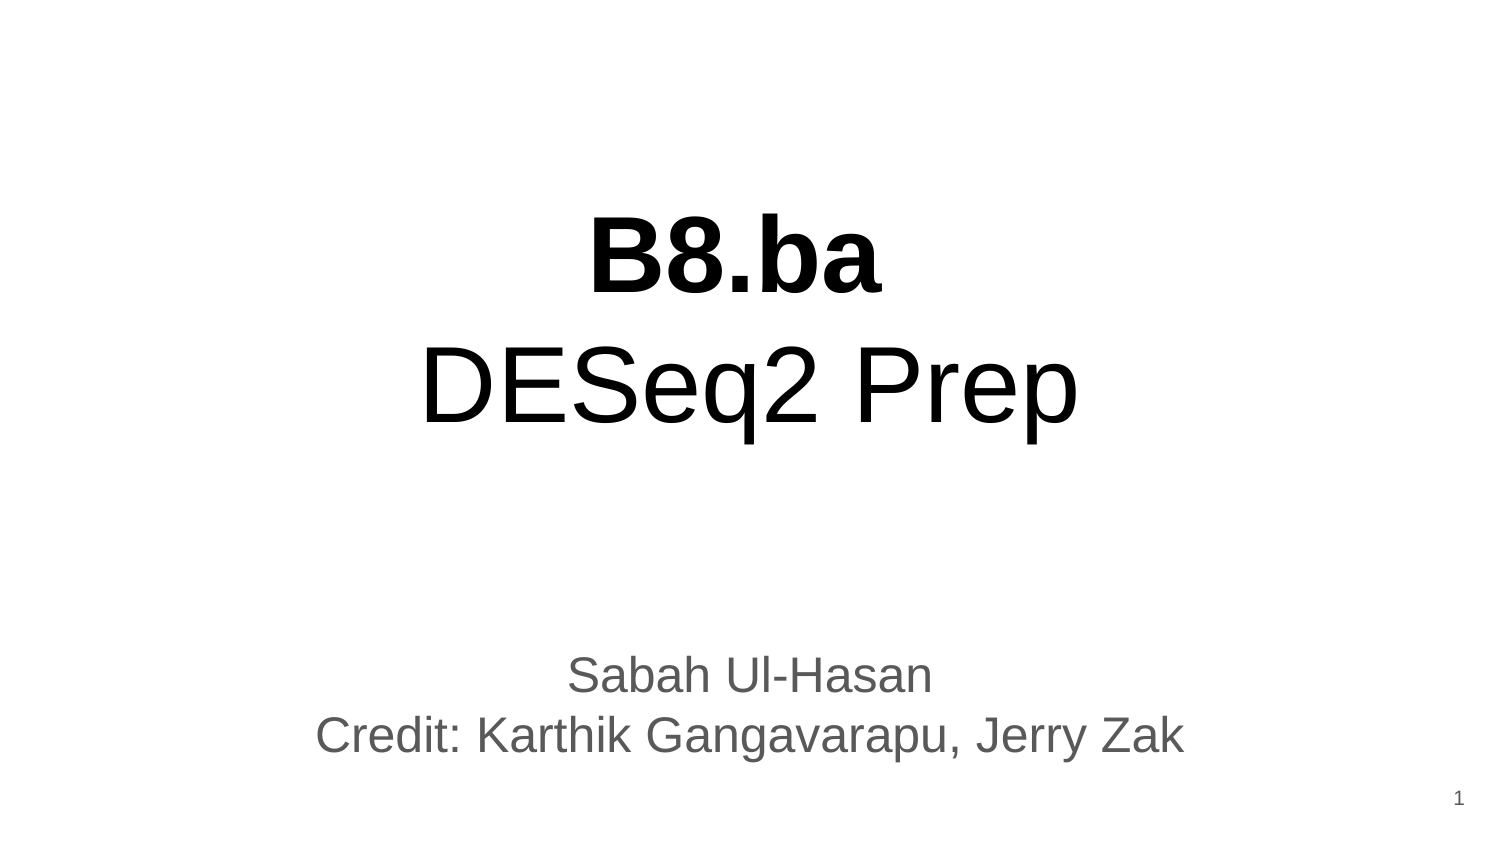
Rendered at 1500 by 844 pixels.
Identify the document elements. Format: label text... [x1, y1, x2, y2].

text_box Sabah Ul-Hasan Credit: Karthik Gangavarapu, Jerry Zak [51, 627, 1449, 758]
title B8.ba DESeq2 Prep [51, 122, 1449, 459]
slide_number ‹#› [1389, 764, 1480, 830]
